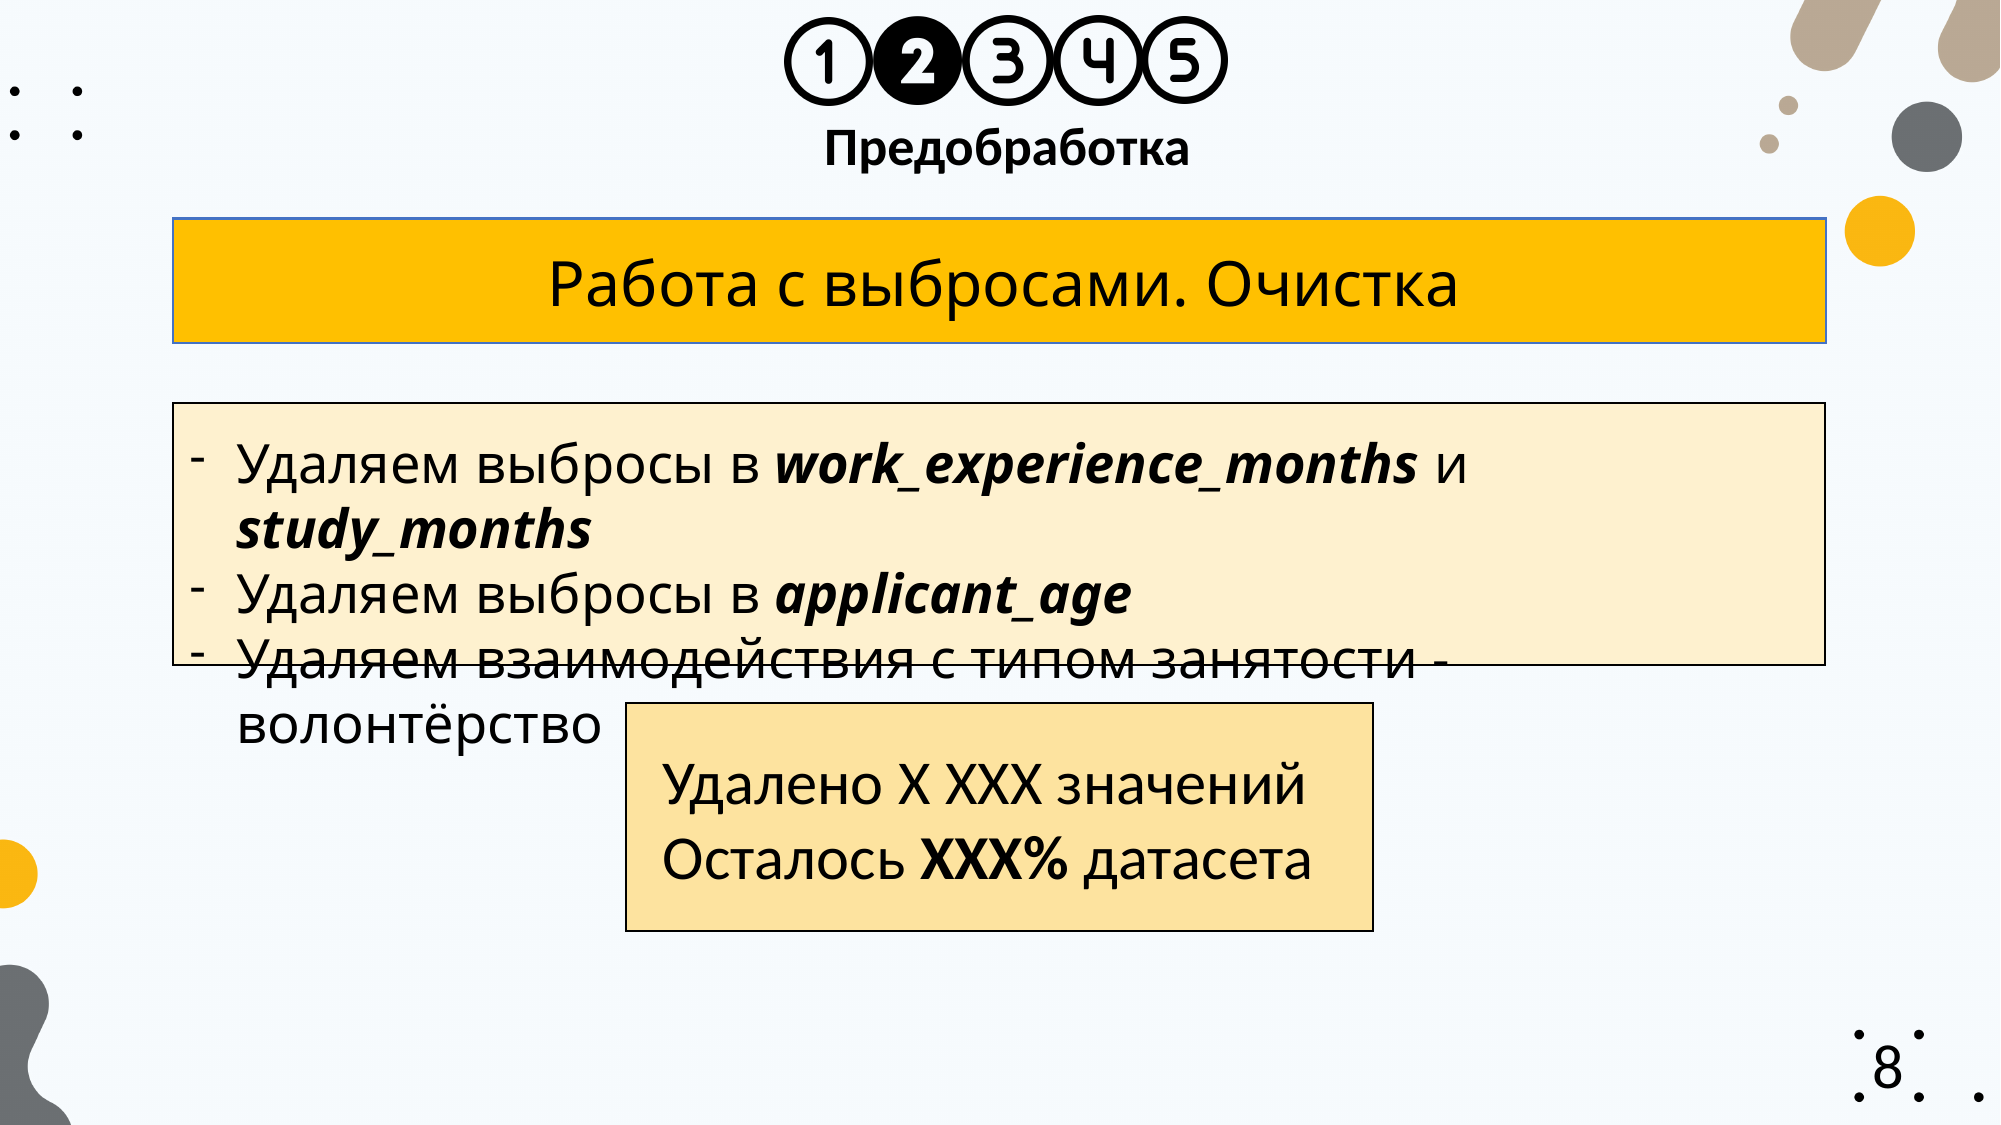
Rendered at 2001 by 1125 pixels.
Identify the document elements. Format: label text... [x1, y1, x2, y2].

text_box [625, 703, 1374, 932]
text_box Удаляем выбросы в work_experience_months и study_months Удаляем выбросы в applicant_age Удаляем взаимодействия с типом занятости - волонтёрство [174, 421, 1827, 762]
picture [0, 0, 2000, 1125]
text_box Предобработка [758, 103, 1257, 184]
slide_number 8 [1469, 1033, 1920, 1094]
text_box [173, 218, 1827, 343]
text_box [172, 402, 1826, 666]
